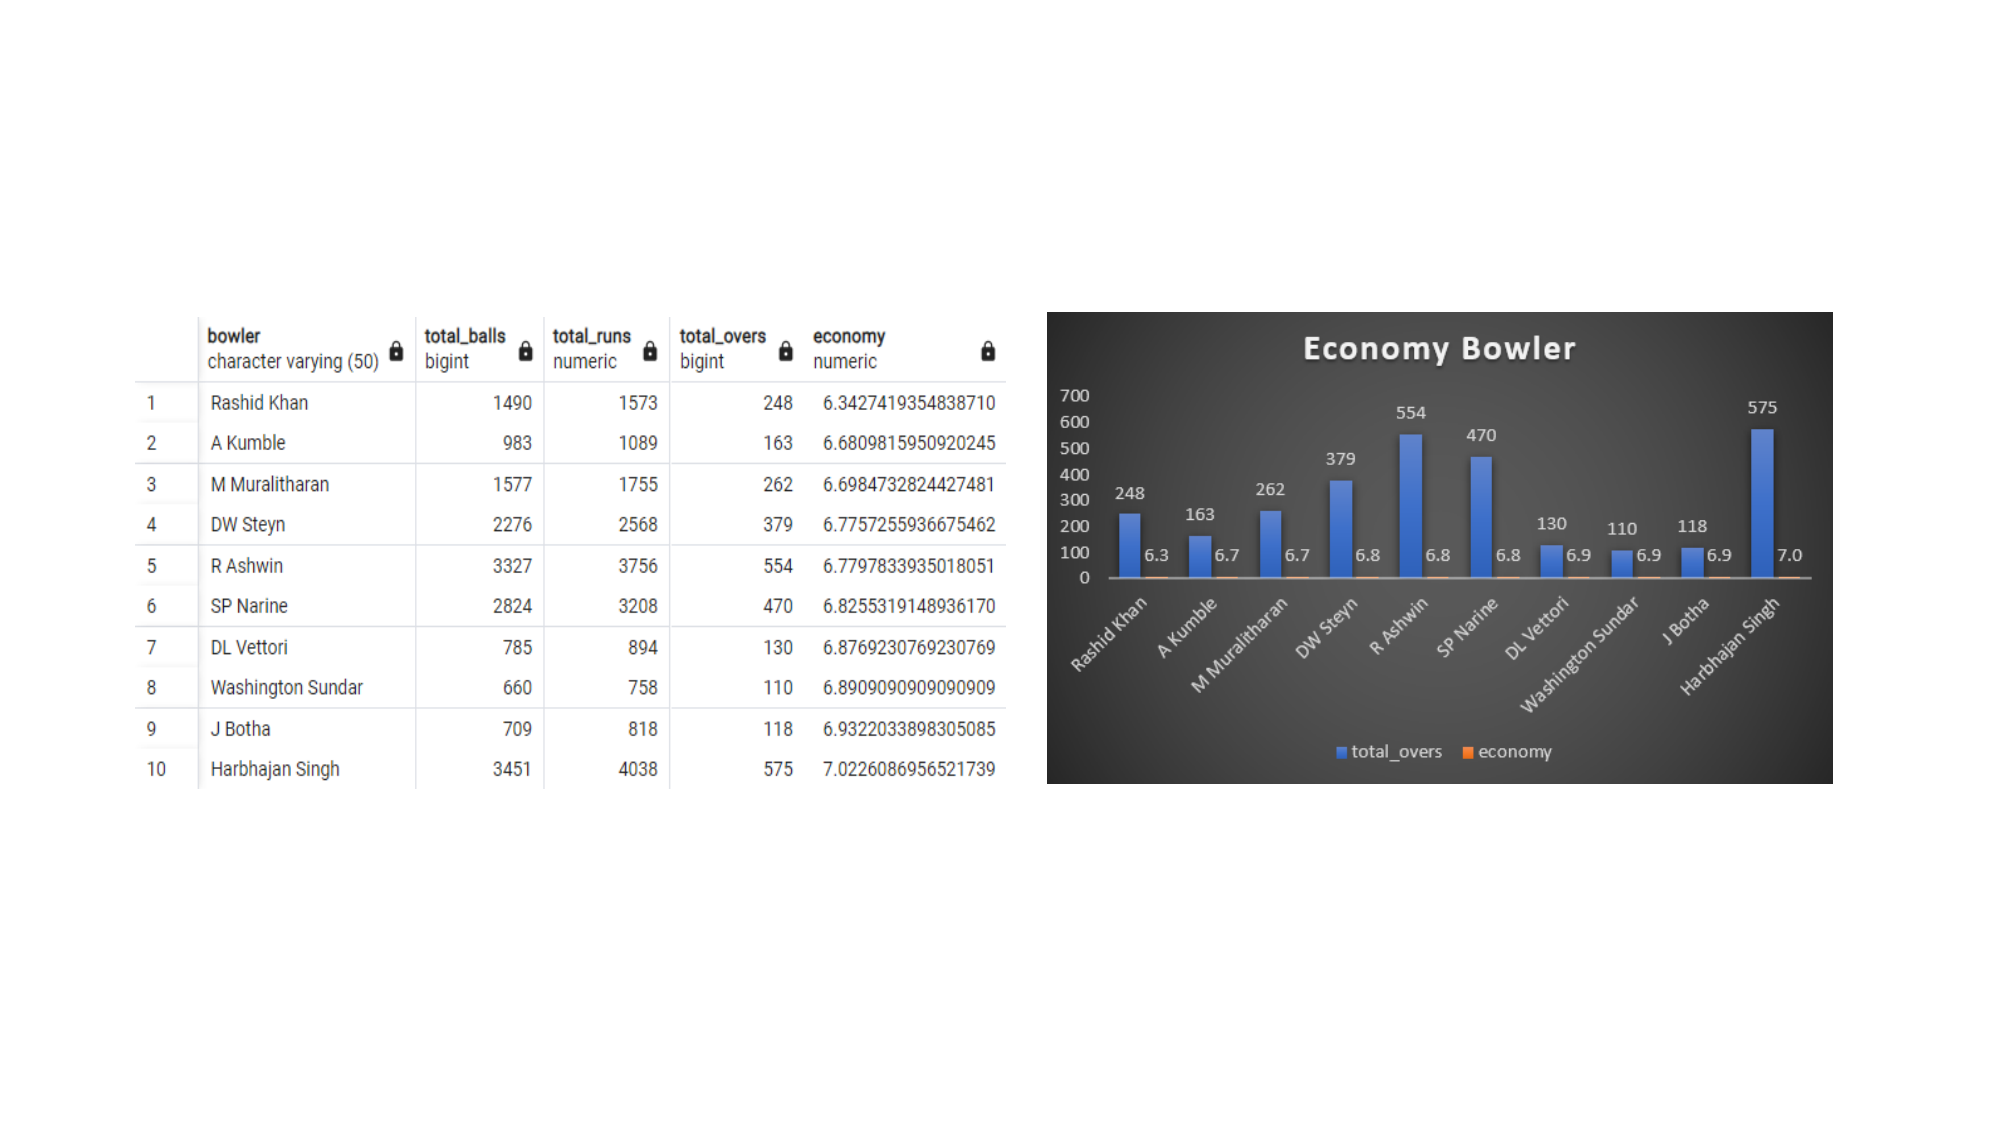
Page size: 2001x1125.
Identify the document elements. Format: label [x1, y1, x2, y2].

picture [134, 317, 1006, 789]
picture [1047, 312, 1833, 784]
